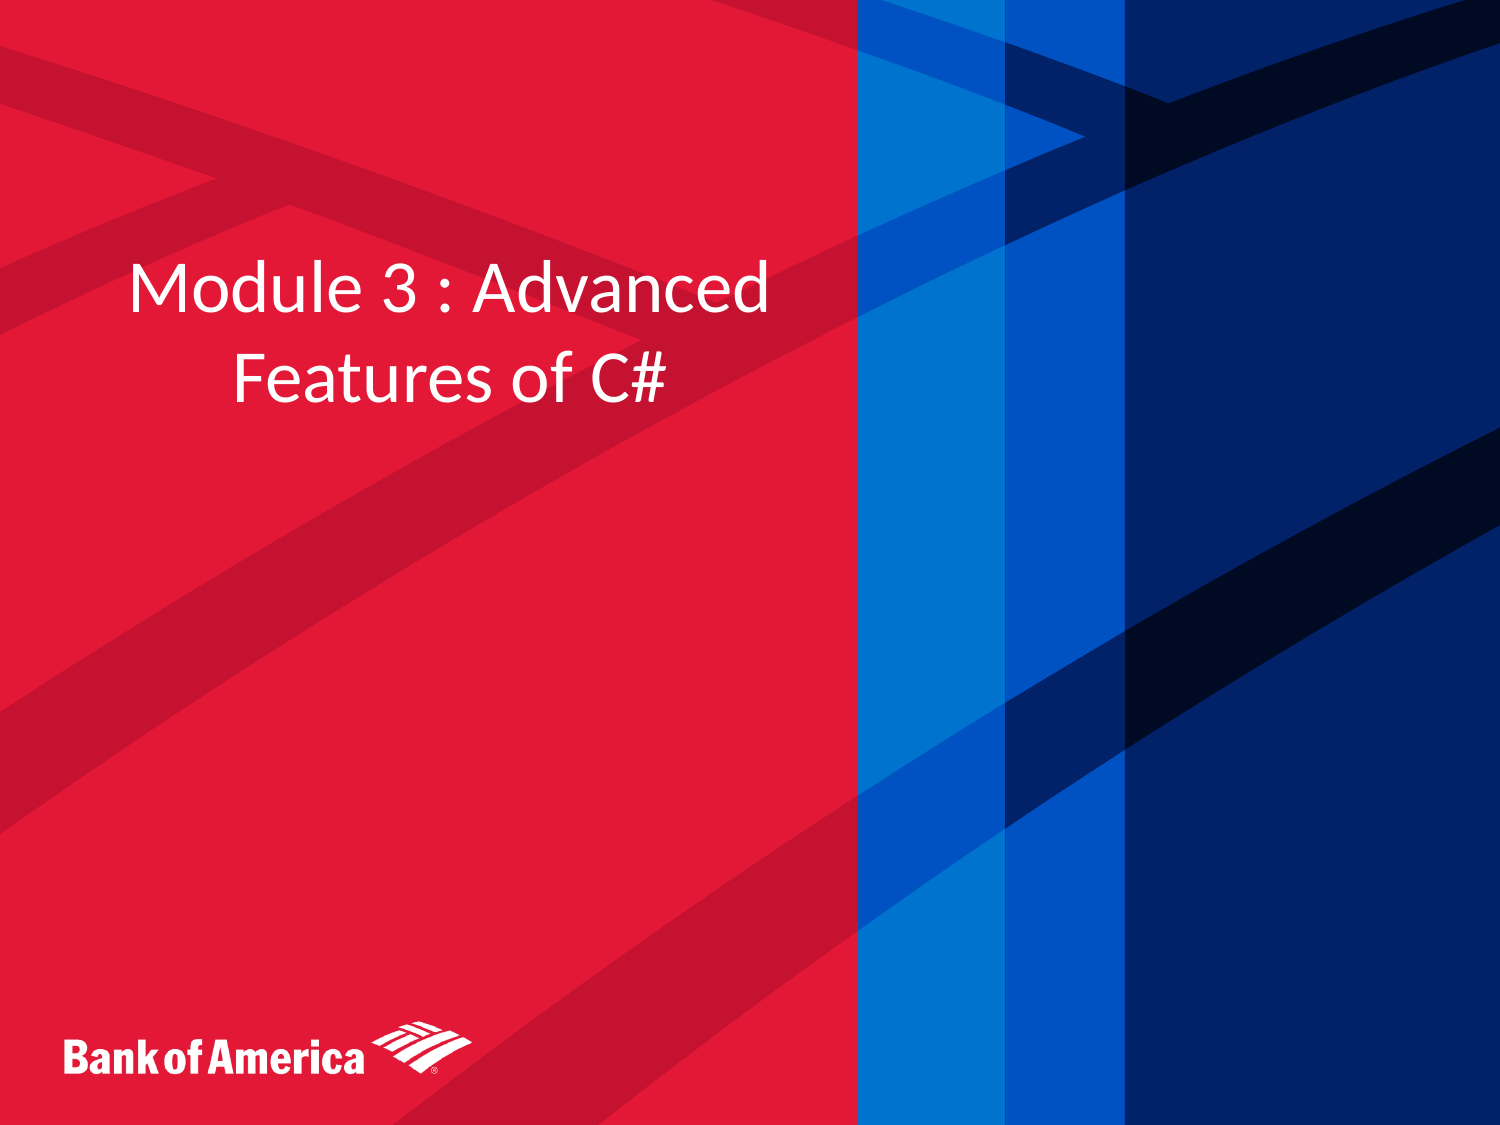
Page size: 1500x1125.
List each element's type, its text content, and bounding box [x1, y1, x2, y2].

picture [62, 1019, 474, 1076]
title Module 3 : Advanced Features of C# [37, 237, 863, 437]
